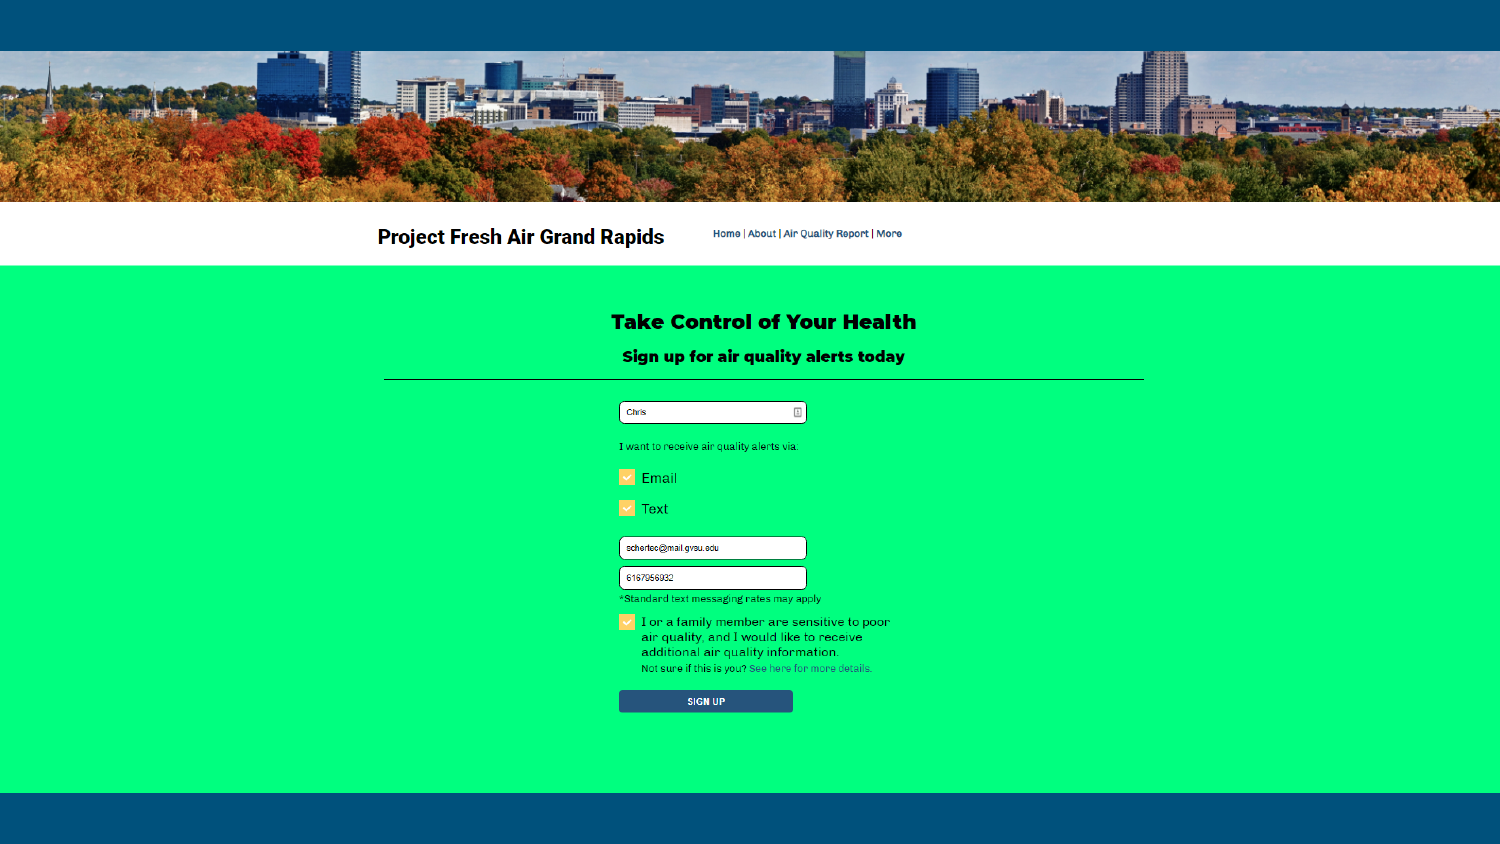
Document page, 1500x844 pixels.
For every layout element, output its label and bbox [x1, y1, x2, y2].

picture [0, 52, 1500, 792]
